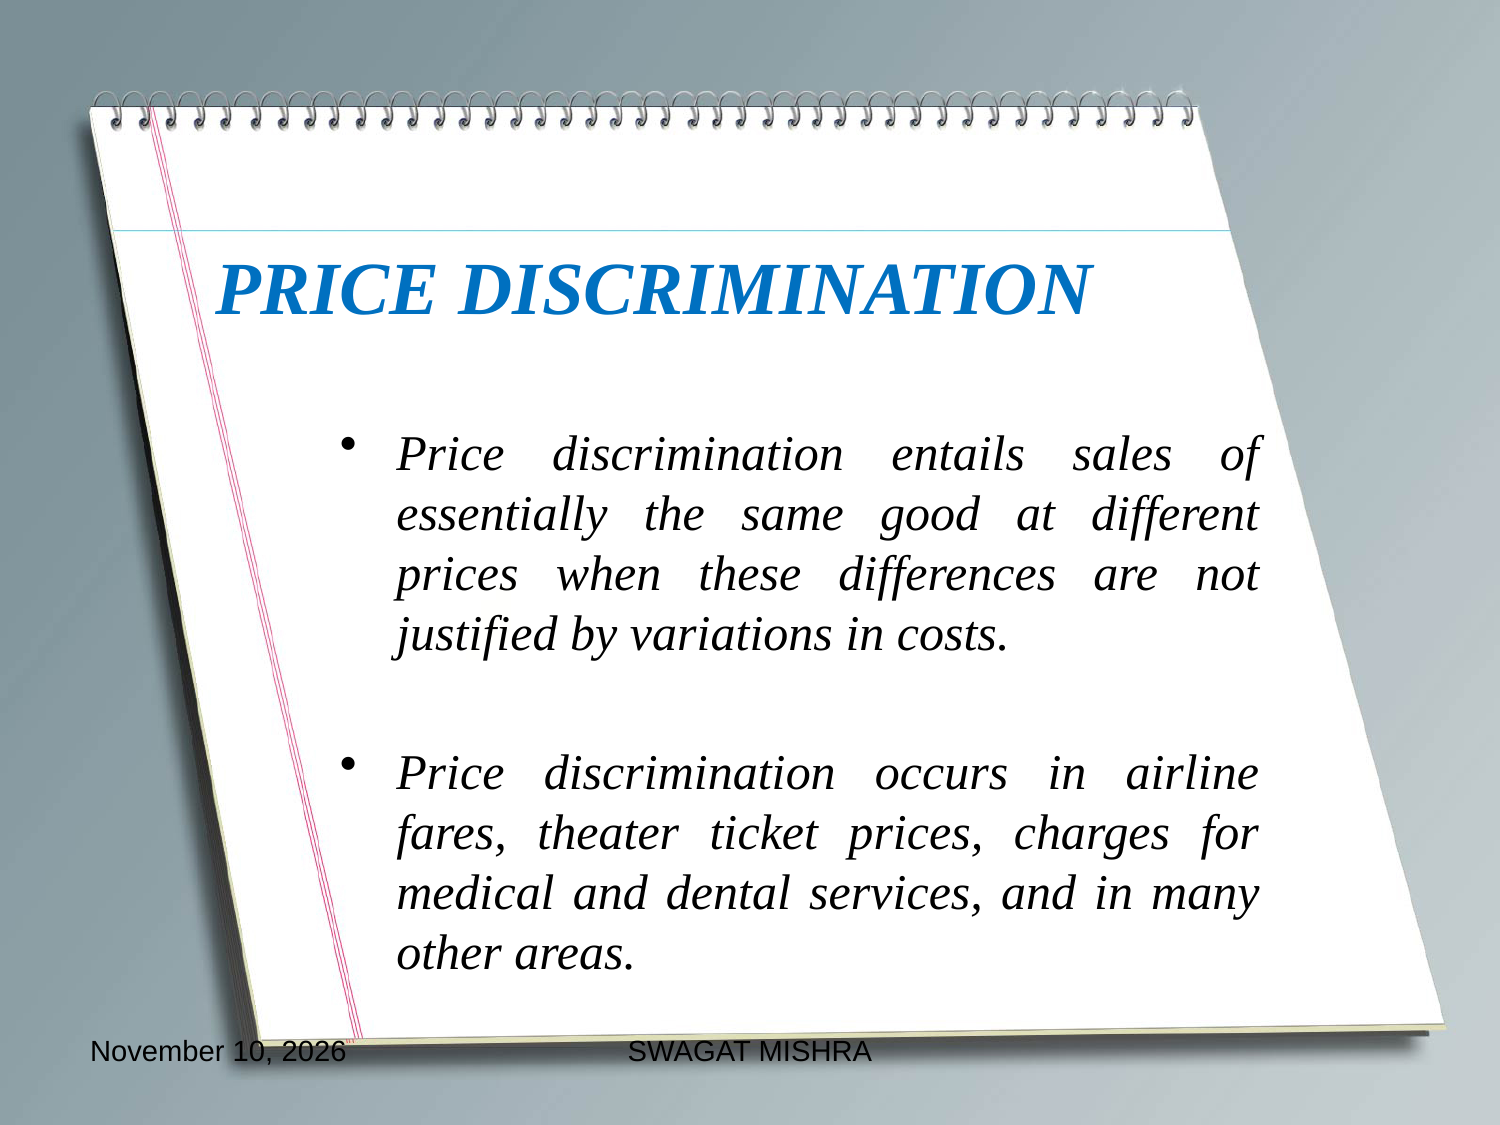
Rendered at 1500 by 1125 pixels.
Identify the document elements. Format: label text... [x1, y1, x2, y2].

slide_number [74, 1024, 426, 1103]
title PRICE DISCRIMINATION [199, 237, 1226, 333]
footer SWAGAT MISHRA [512, 1024, 988, 1103]
picture [0, 0, 1500, 1125]
list Price discrimination entails sales of essentially the same good at different prices when these differences are not justified by variations in costs. Price discrimination occurs in airline fares, theater ticket prices, charges for medical and dental services, and in many other areas. [324, 412, 1276, 1001]
